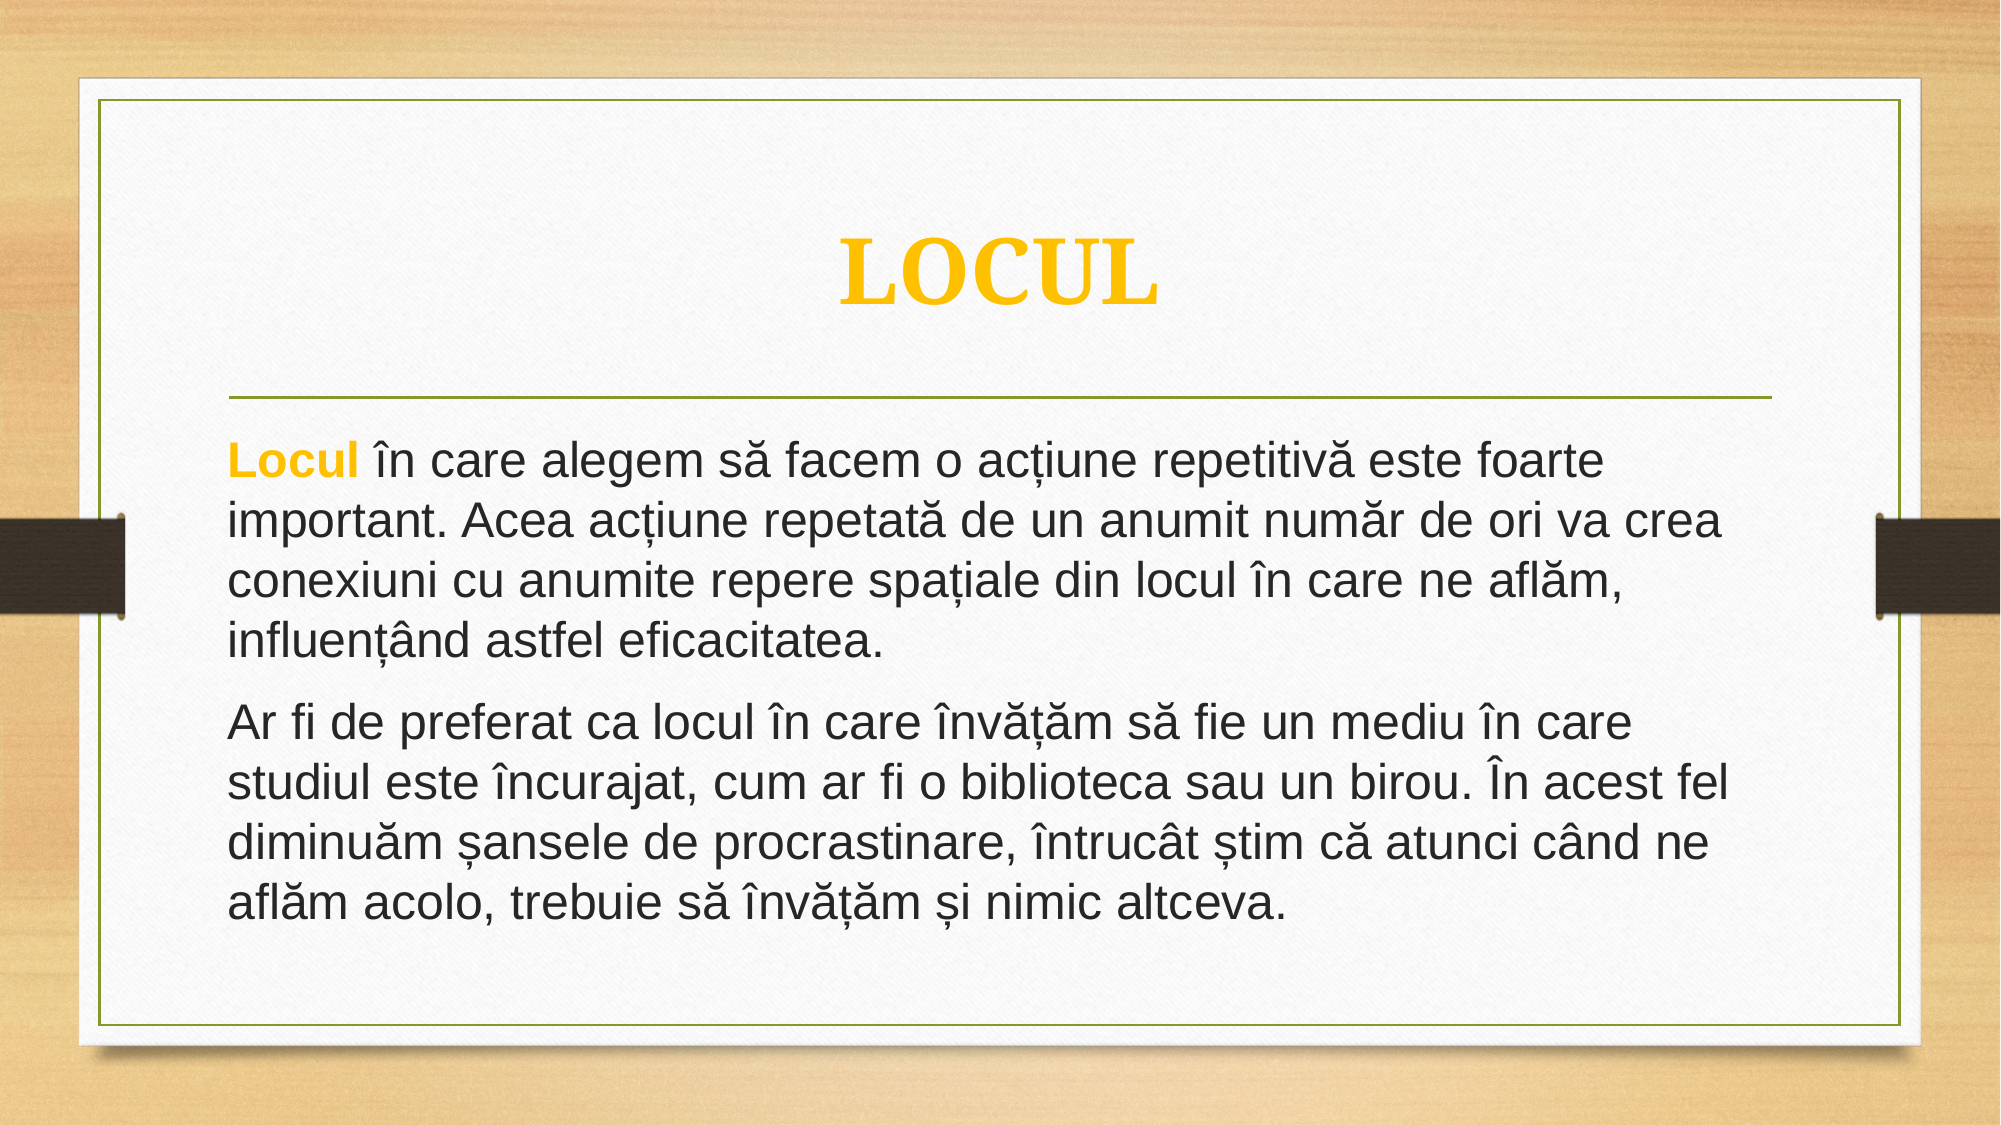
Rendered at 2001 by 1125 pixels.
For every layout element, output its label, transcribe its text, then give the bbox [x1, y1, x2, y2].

picture [0, 0, 2001, 1125]
list Locul în care alegem să facem o acțiune repetitivă este foarte important. Acea acțiune repetată de un anumit număr de ori va crea conexiuni cu anumite repere spațiale din locul în care ne aflăm, influențând astfel eficacitatea. Ar fi de preferat ca locul în care învățăm să fie un mediu în care studiul este încurajat, cum ar fi o biblioteca sau un birou. În acest fel diminuăm șansele de procrastinare, întrucât știm că atunci când ne aflăm acolo, trebuie să învățăm și nimic altceva. [212, 419, 1788, 964]
title LOCUL [212, 161, 1788, 375]
